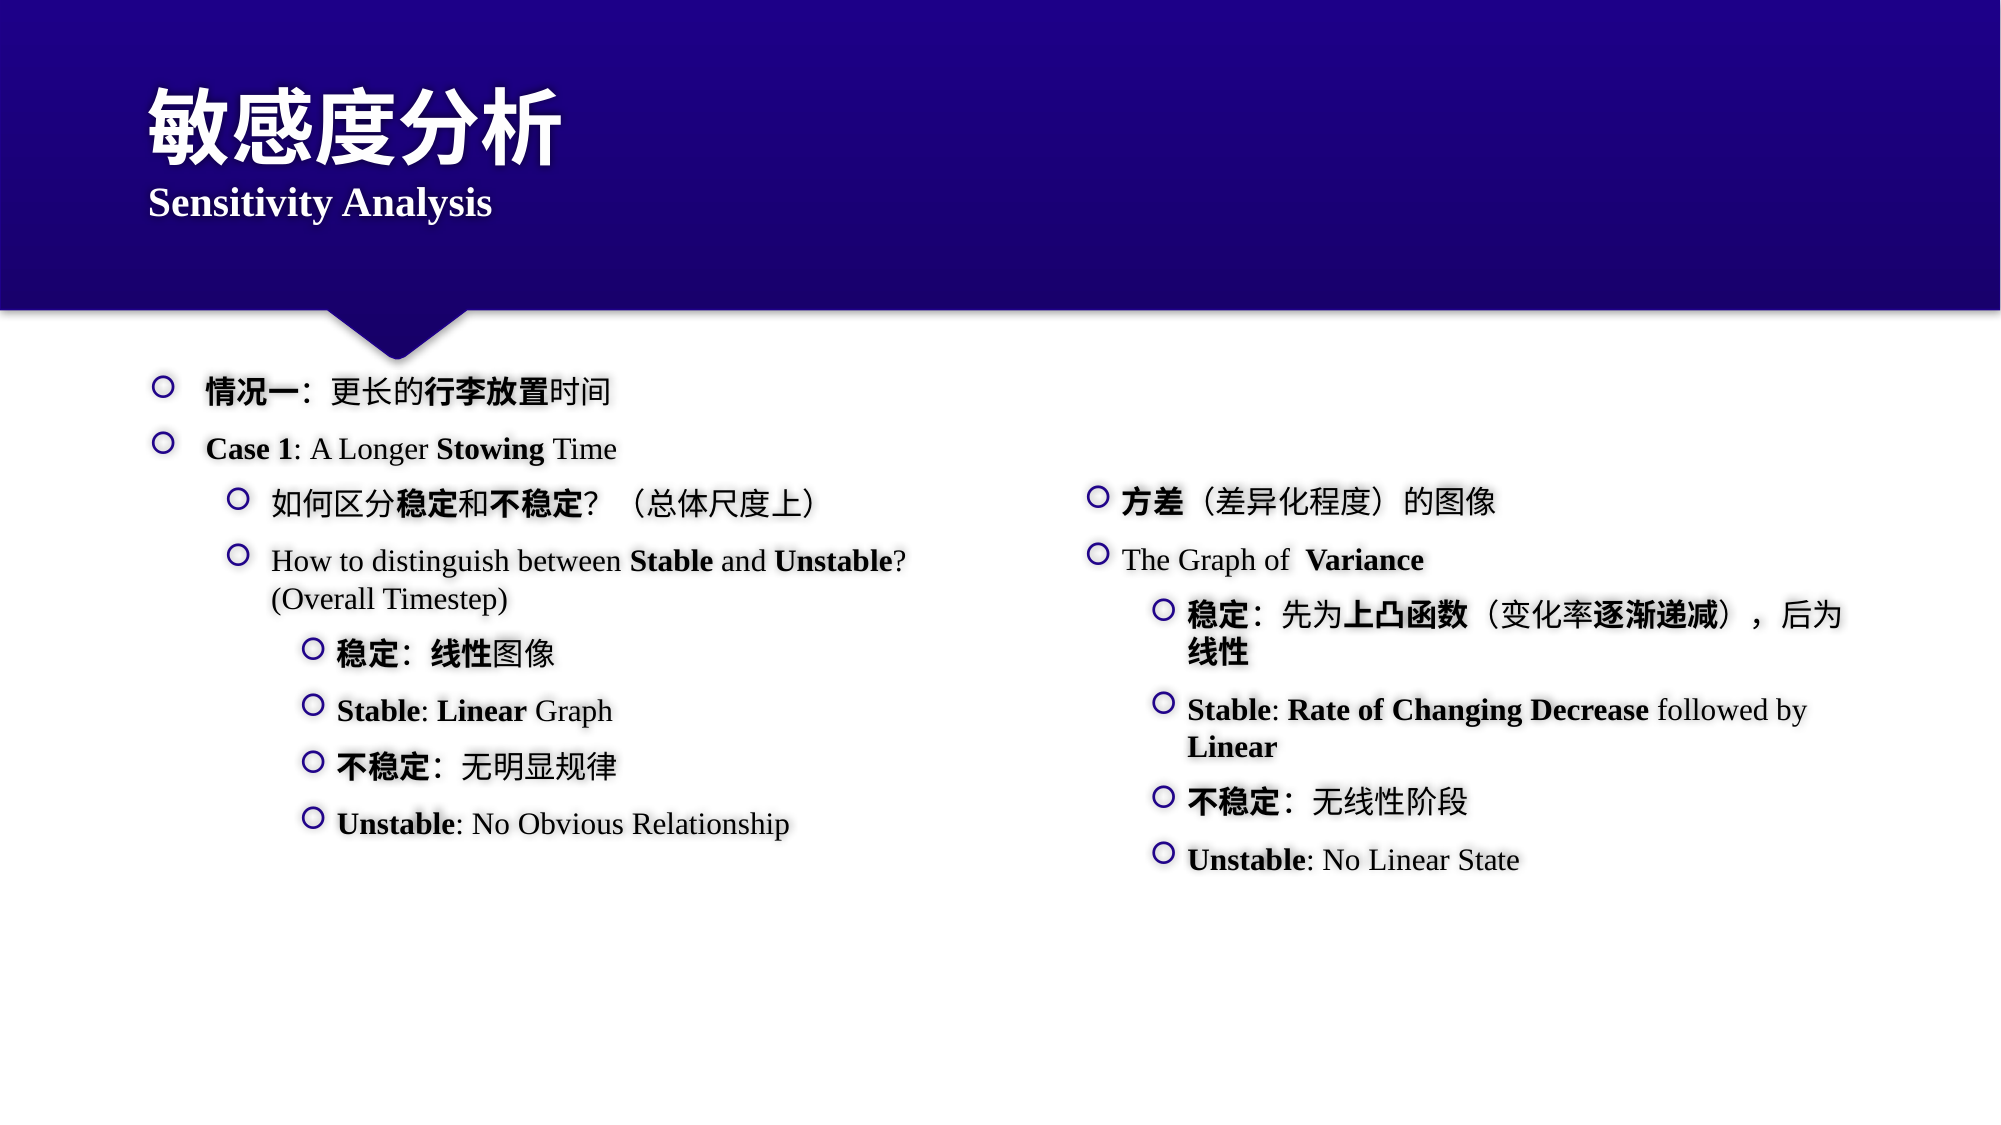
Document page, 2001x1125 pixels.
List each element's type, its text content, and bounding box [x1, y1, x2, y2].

list 情况一：更长的行李放置时间 Case 1: A Longer Stowing Time 如何区分稳定和不稳定？（总体尺度上） How to distinguish between Stable and Unstable? (Overall Timestep) 稳定：线性图像 Stable: Linear Graph 不稳定：无明显规律 Unstable: No Obvious Relationship 方差（差异化程度）的图像 The Graph of Variance 稳定：先为上凸函数（变化率逐渐递减），后为线性 Stable: Rate of Changing Decrease followed by Linear 不稳定：无线性阶段 Unstable: No Linear State [134, 364, 1866, 1066]
title 敏感度分析 Sensitivity Analysis [132, 73, 1868, 233]
